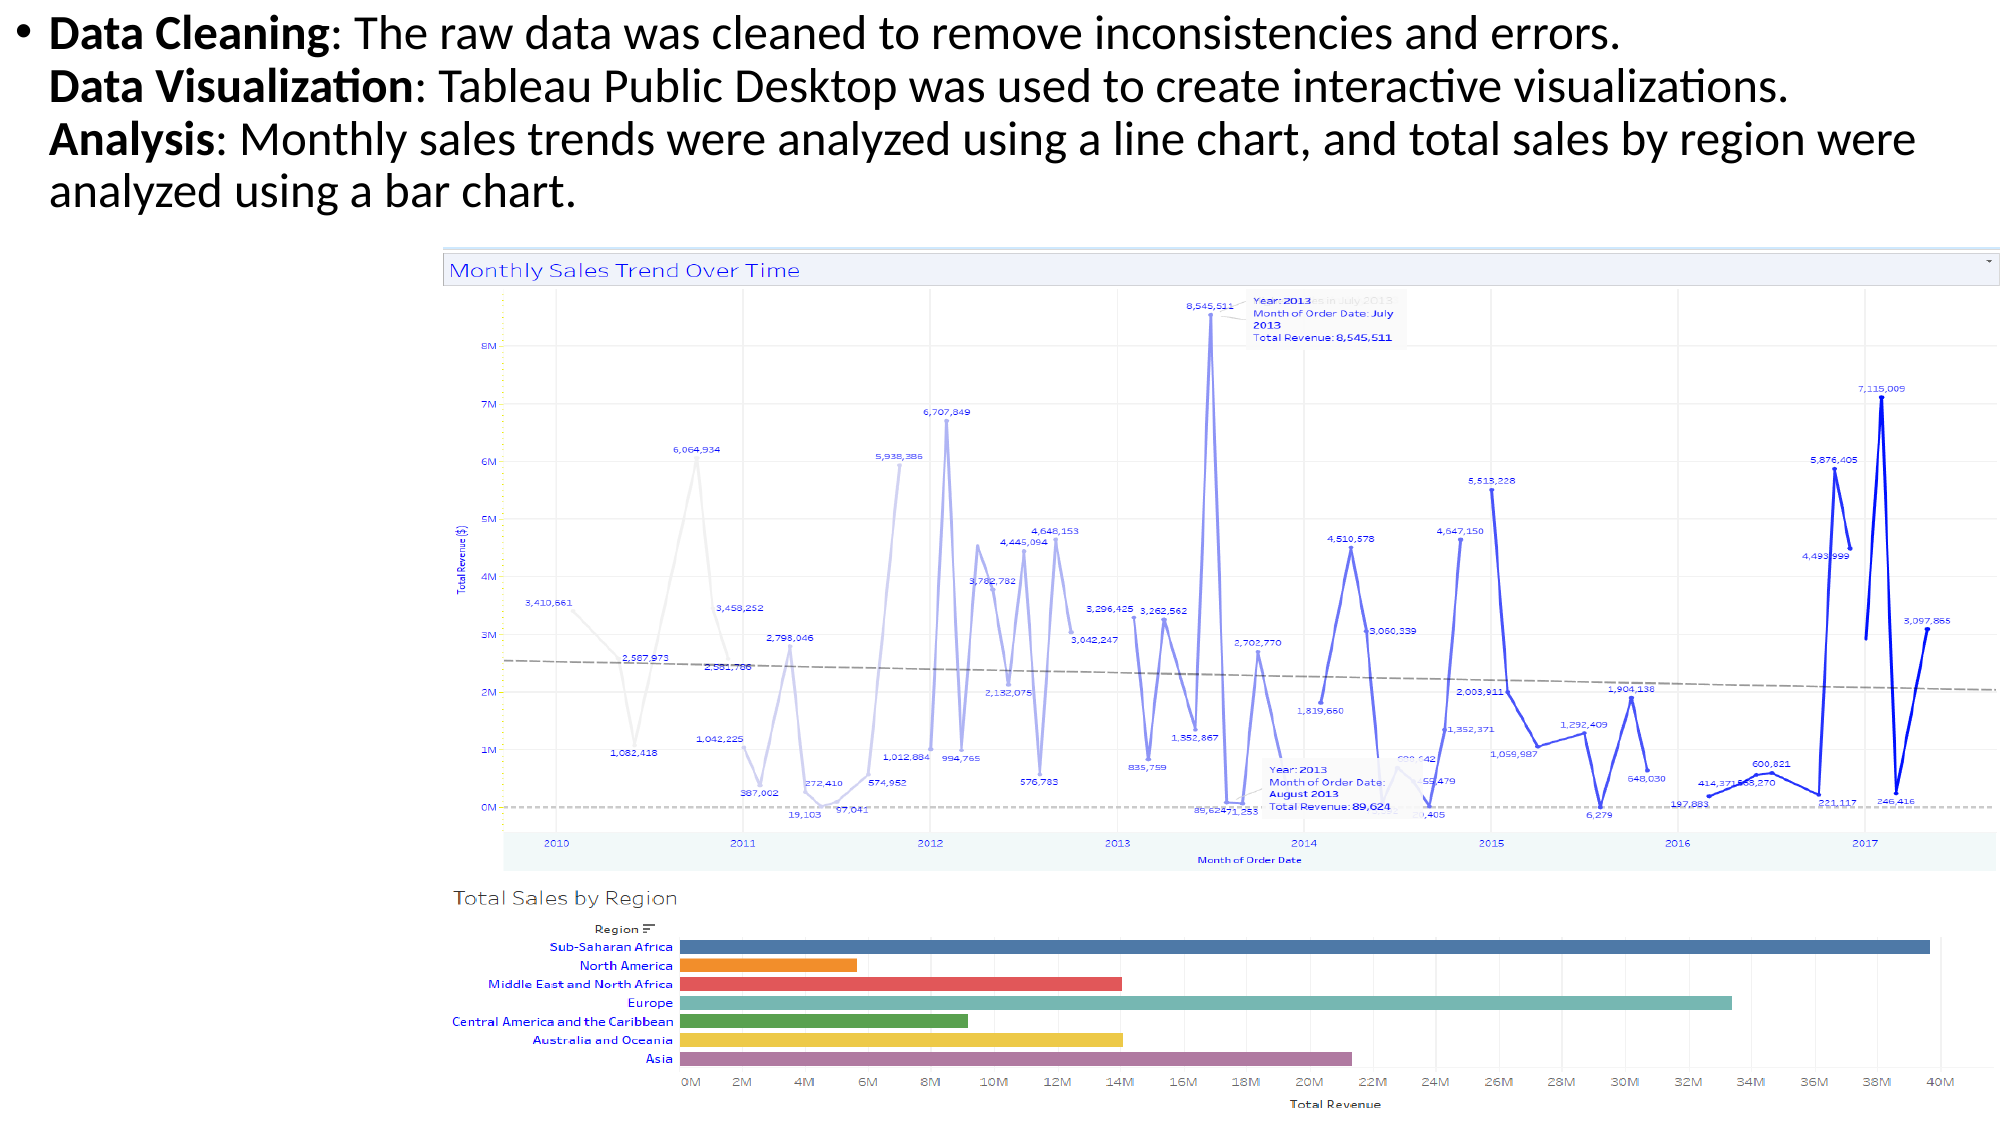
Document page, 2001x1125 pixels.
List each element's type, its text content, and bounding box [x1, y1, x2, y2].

list Data Cleaning: The raw data was cleaned to remove inconsistencies and errors. Data Visualization: Tableau Public Desktop was used to create interactive visualizations. Analysis: Monthly sales trends were analyzed using a line chart, and total sales by region were analyzed using a bar chart. [0, 0, 2000, 291]
picture [443, 247, 2000, 1122]
